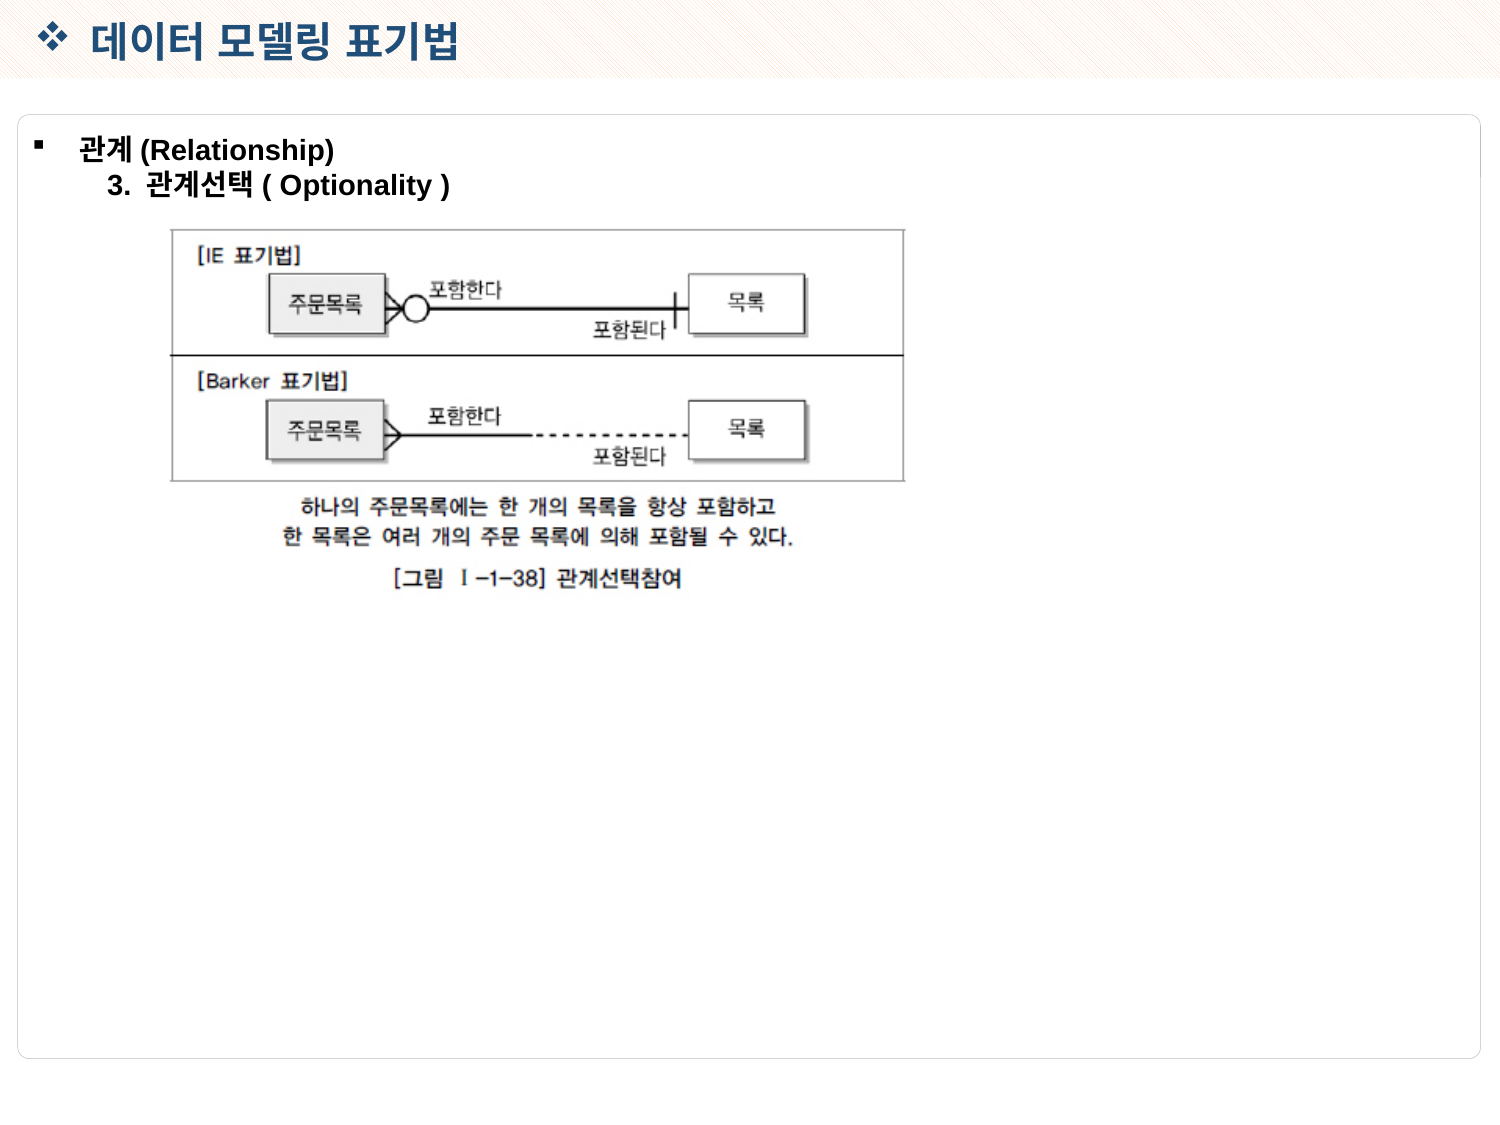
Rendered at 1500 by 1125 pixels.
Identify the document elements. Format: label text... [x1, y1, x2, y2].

picture [128, 209, 934, 617]
text_box 데이터 모델링 표기법 [19, 8, 476, 74]
text_box 관계(Relationship) 3. 관계선택( Optionality ) [17, 124, 1437, 209]
